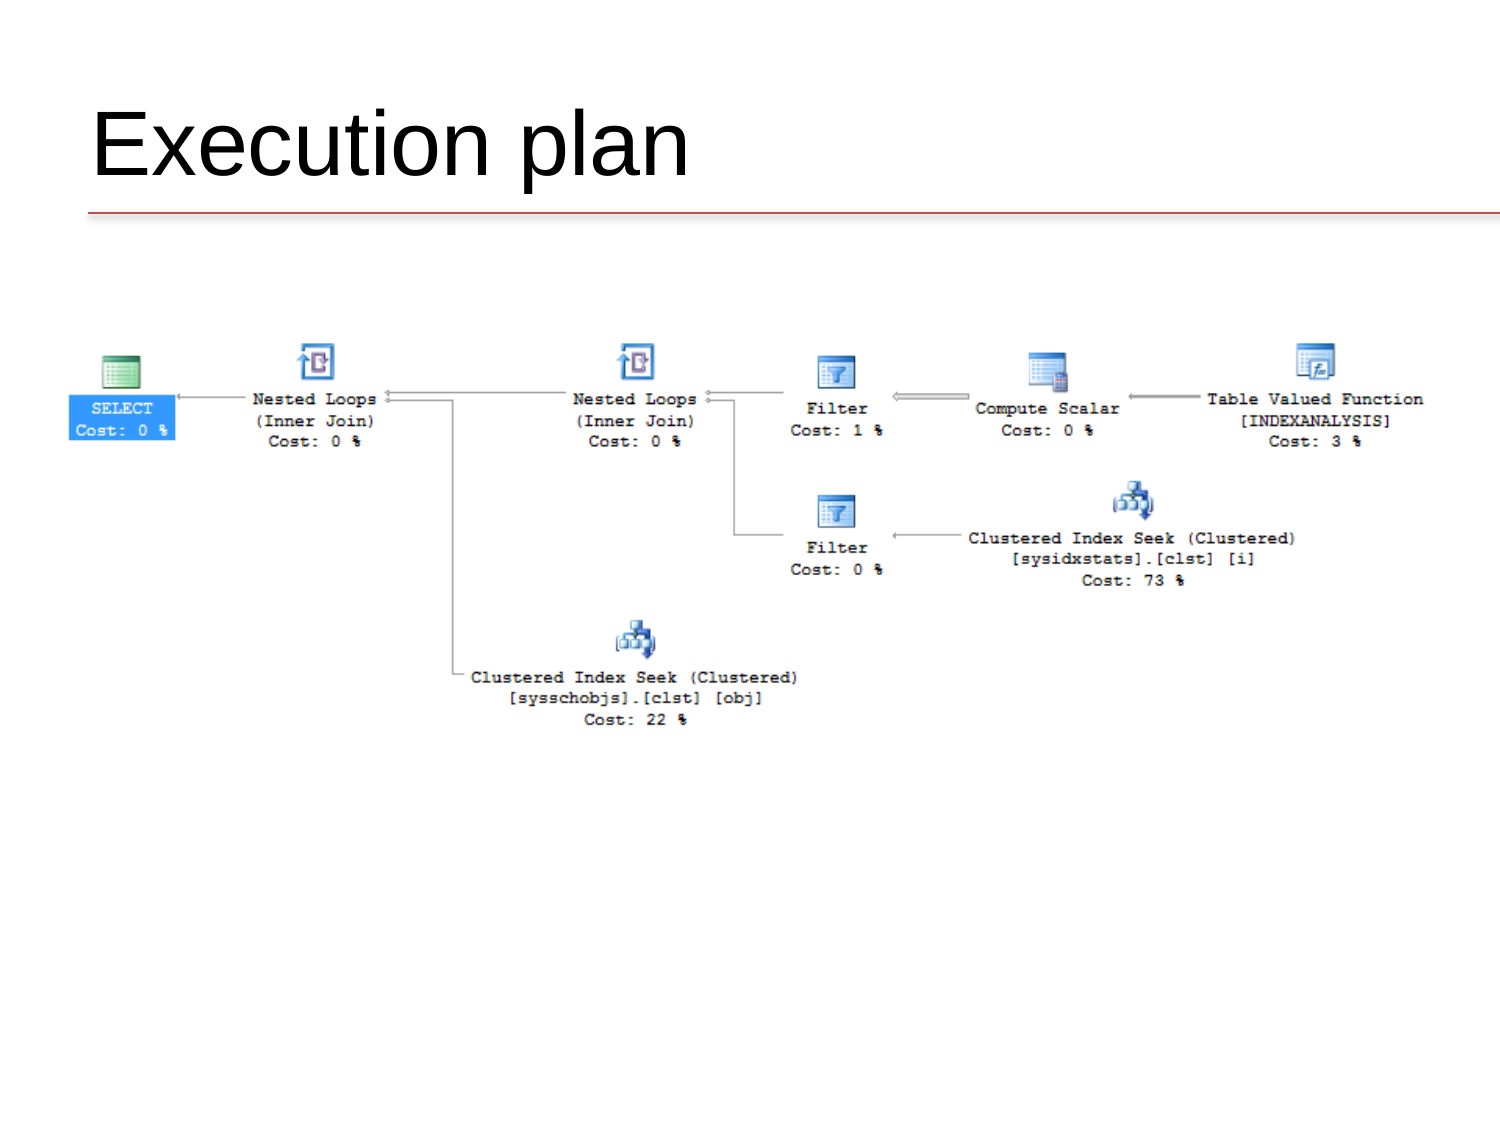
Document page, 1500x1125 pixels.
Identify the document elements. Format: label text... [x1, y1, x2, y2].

picture [63, 341, 1437, 783]
title Execution plan [75, 45, 1425, 233]
